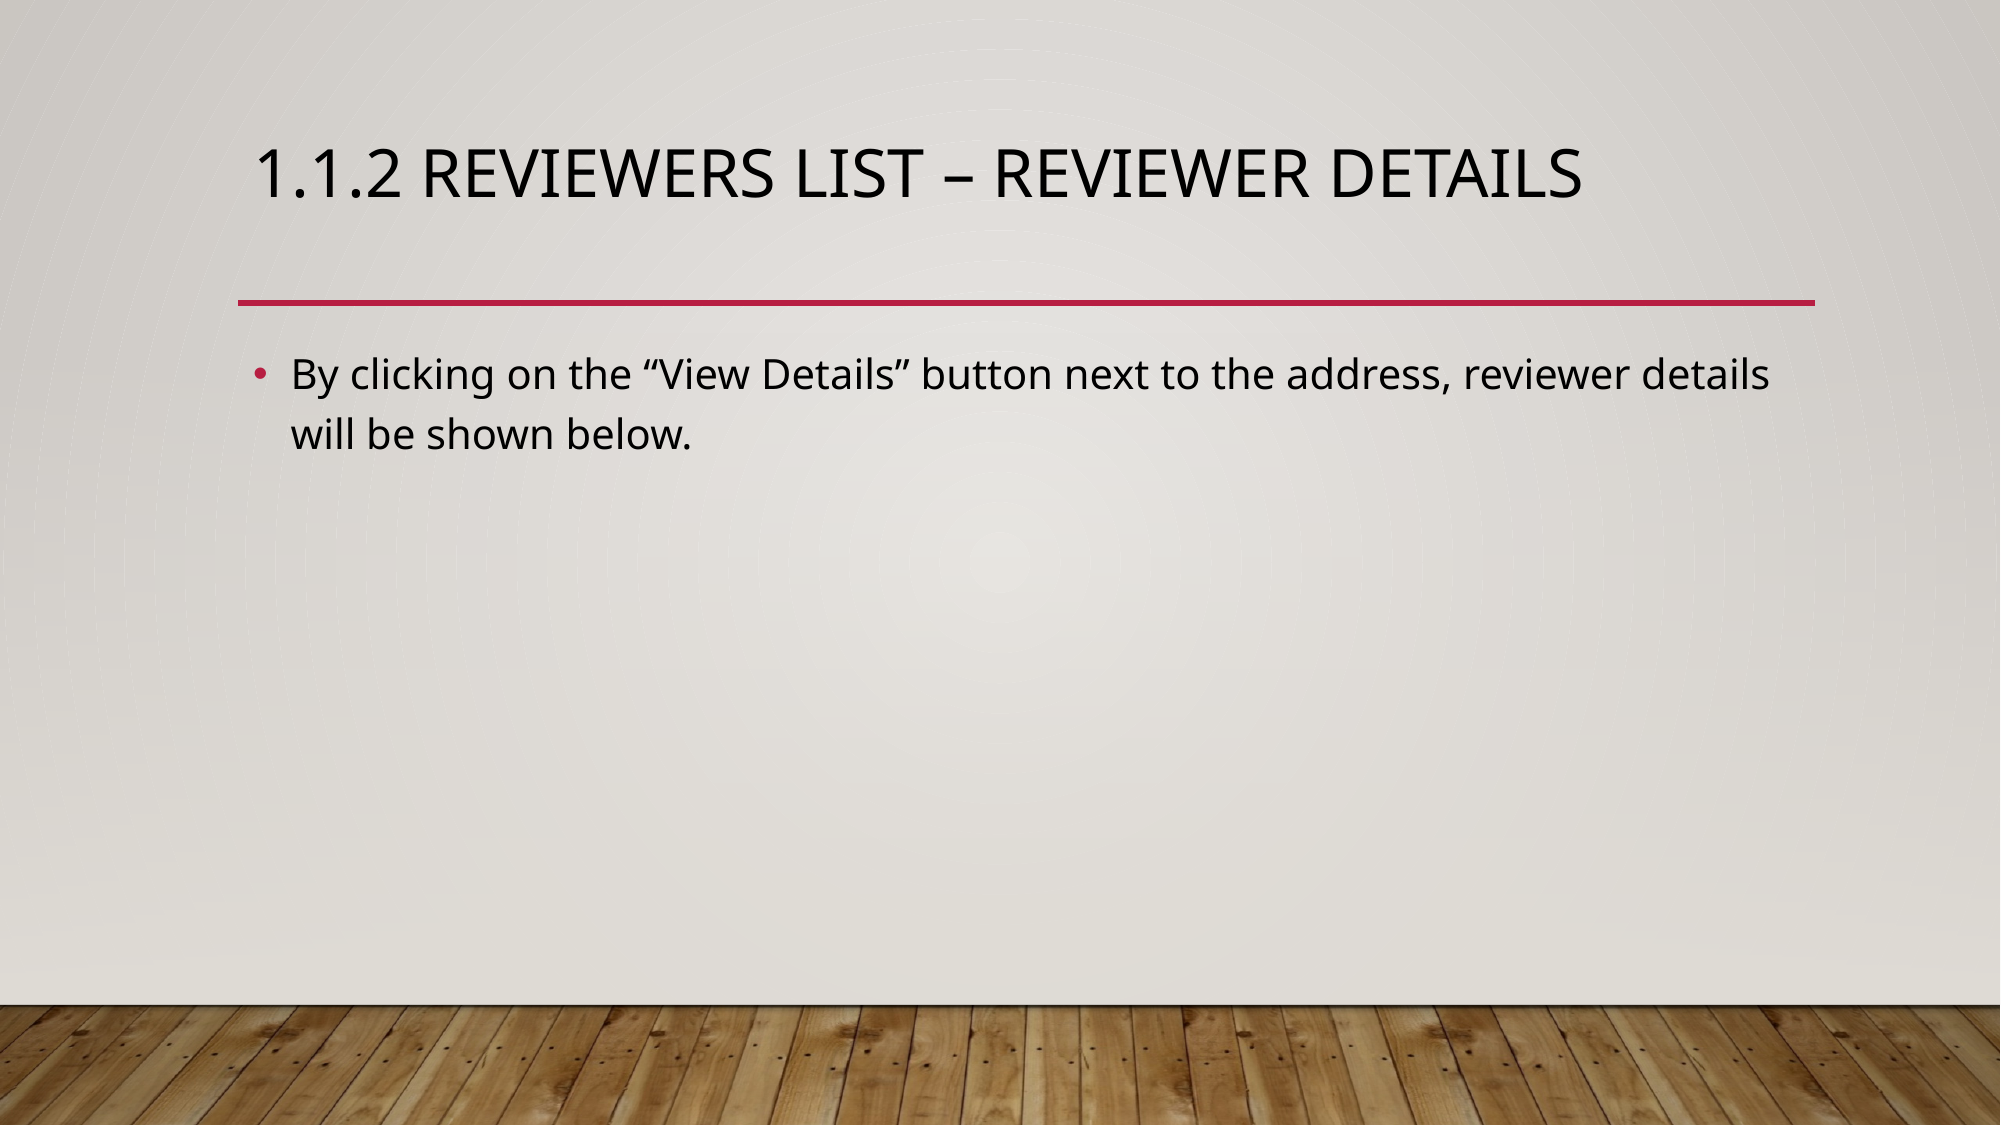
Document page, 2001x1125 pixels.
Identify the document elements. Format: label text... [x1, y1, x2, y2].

list By clicking on the “View Details” button next to the address, reviewer details will be shown below. [238, 330, 1814, 897]
picture [0, 1005, 2000, 1125]
title 1.1.2 Reviewers list – Reviewer Details [238, 131, 1814, 305]
